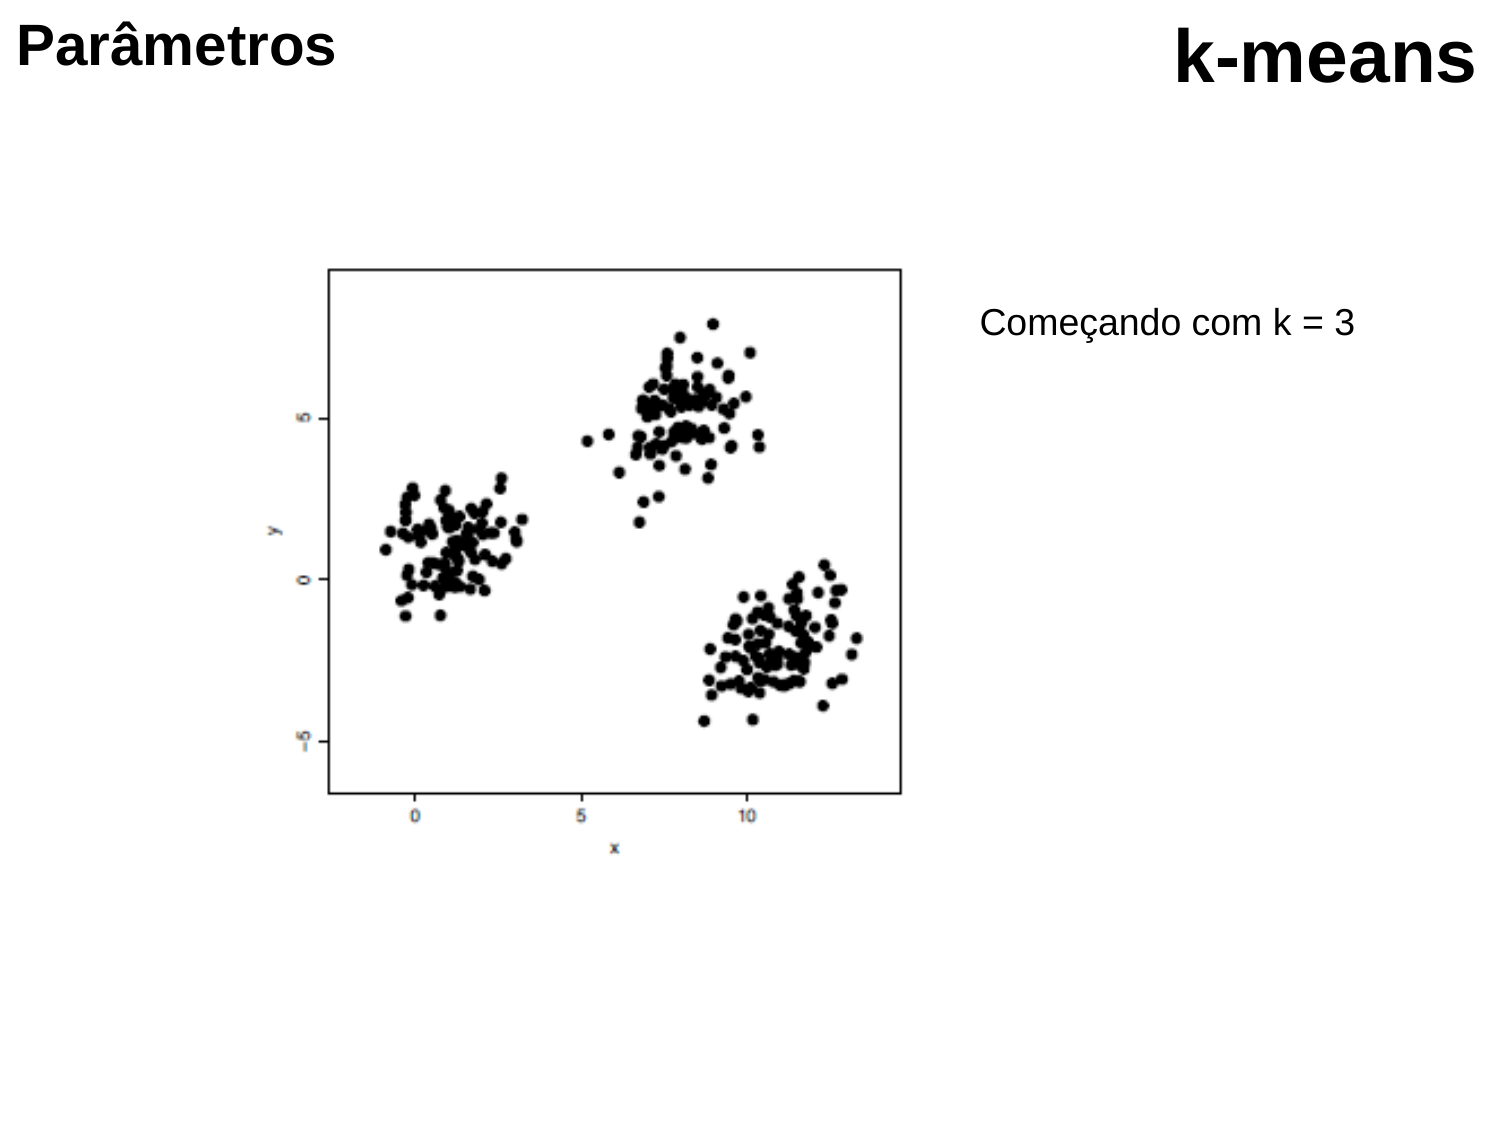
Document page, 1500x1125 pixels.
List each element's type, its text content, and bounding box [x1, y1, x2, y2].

text_box k-means [1158, 0, 1493, 105]
picture [265, 231, 916, 864]
text_box Parâmetros [1, 0, 353, 85]
text_box Começando com k = 3 [964, 290, 1371, 351]
